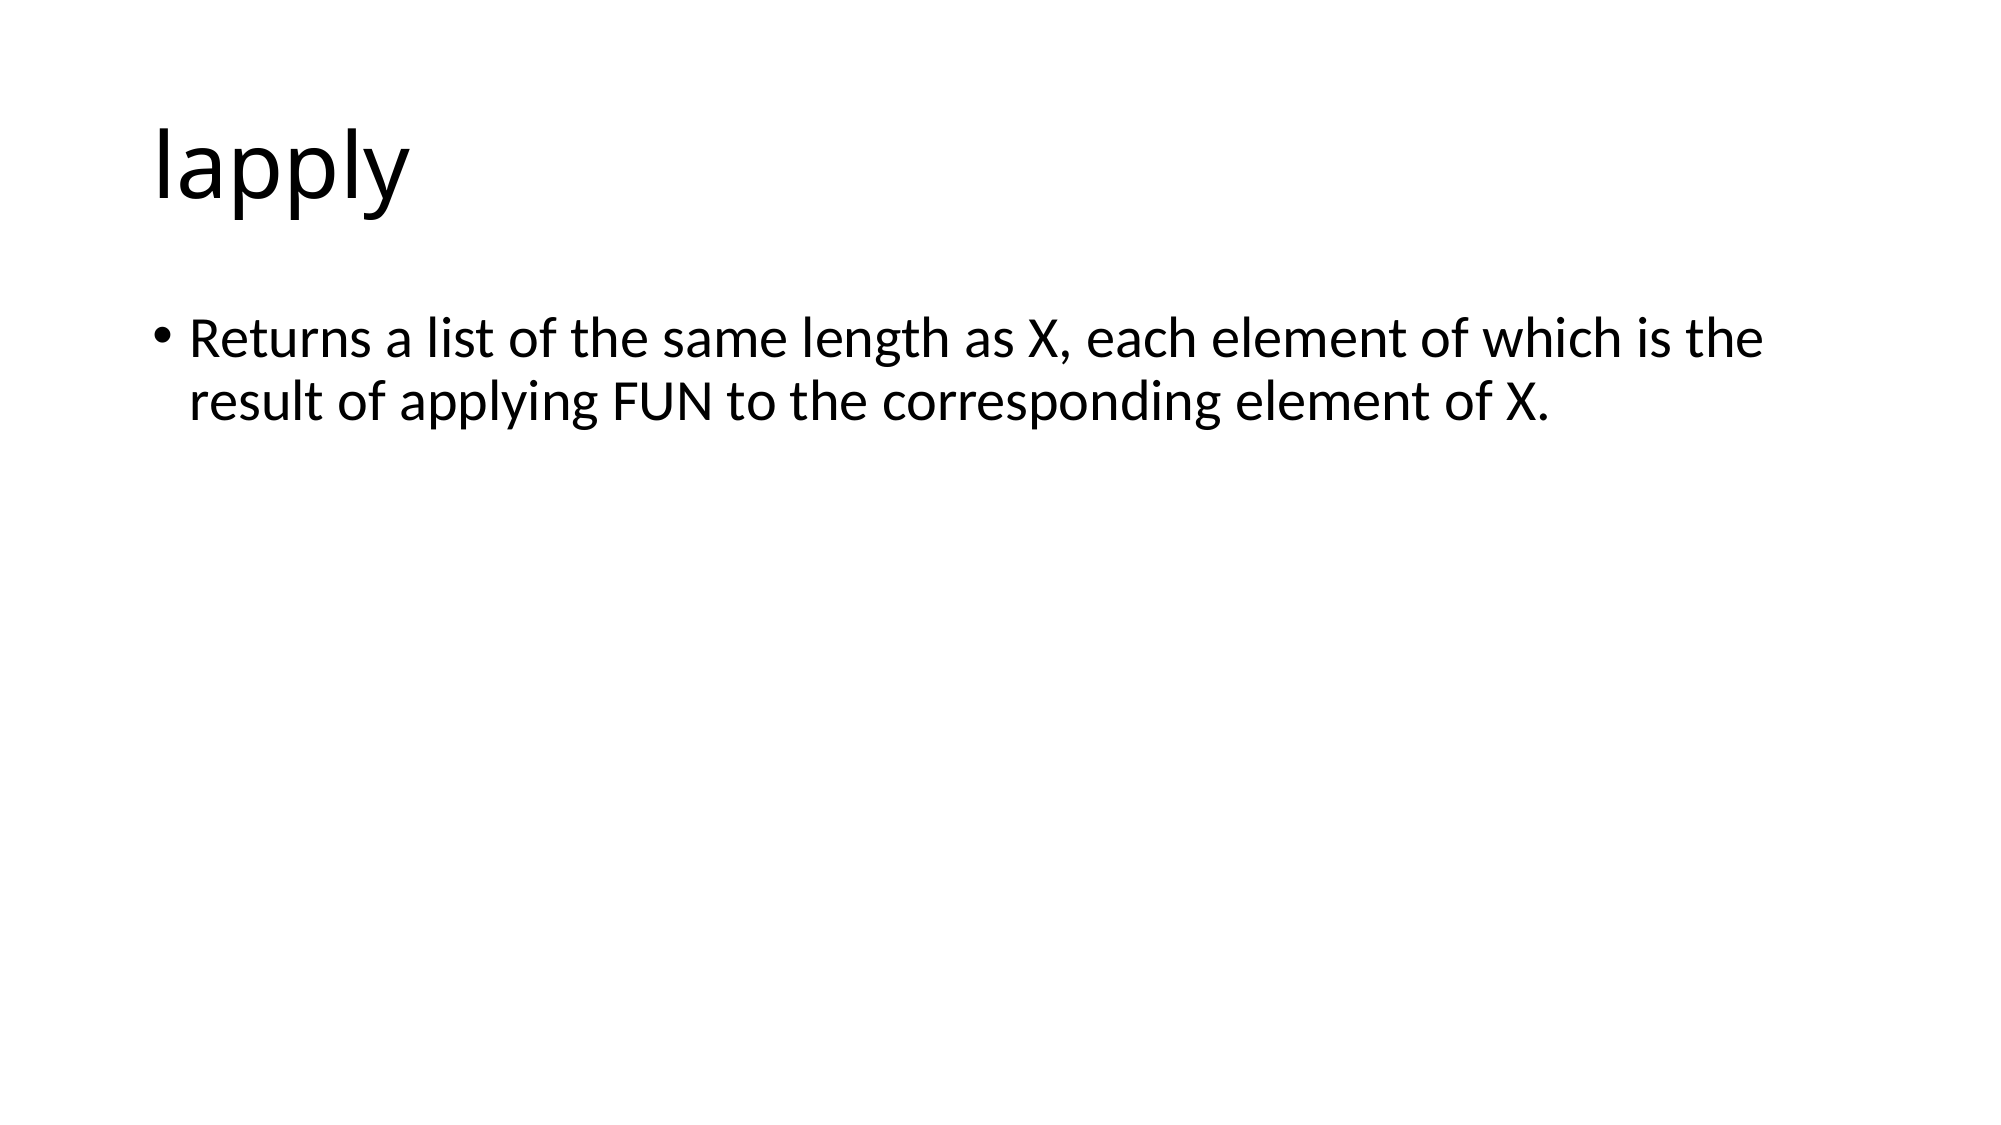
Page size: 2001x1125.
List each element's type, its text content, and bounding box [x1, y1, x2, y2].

title lapply [137, 59, 1863, 278]
list Returns a list of the same length as X, each element of which is the result of applying FUN to the corresponding element of X. [137, 299, 1863, 1014]
